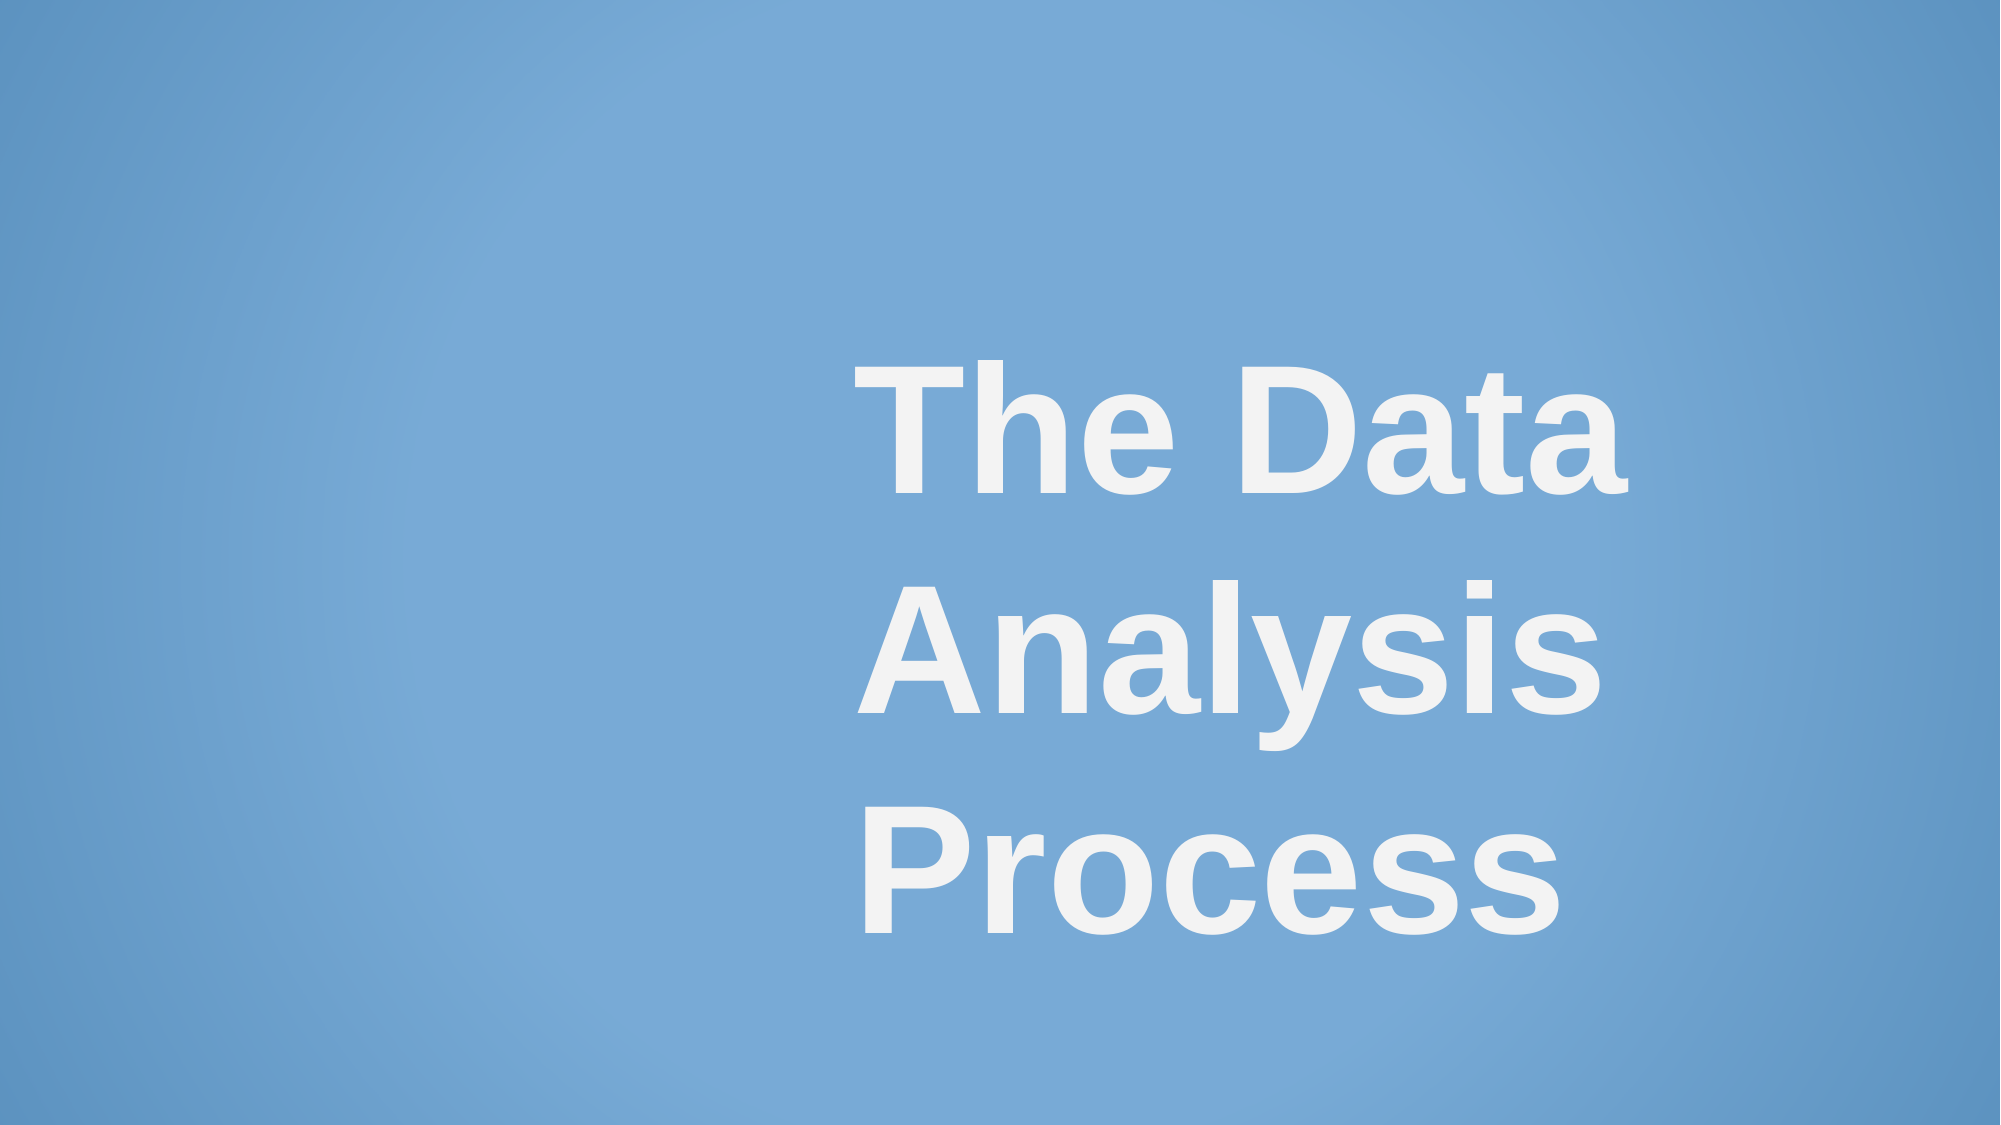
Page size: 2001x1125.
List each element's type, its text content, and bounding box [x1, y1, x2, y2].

title The Data Analysis Process [852, 308, 1776, 561]
text_box [0, 0, 2000, 1125]
